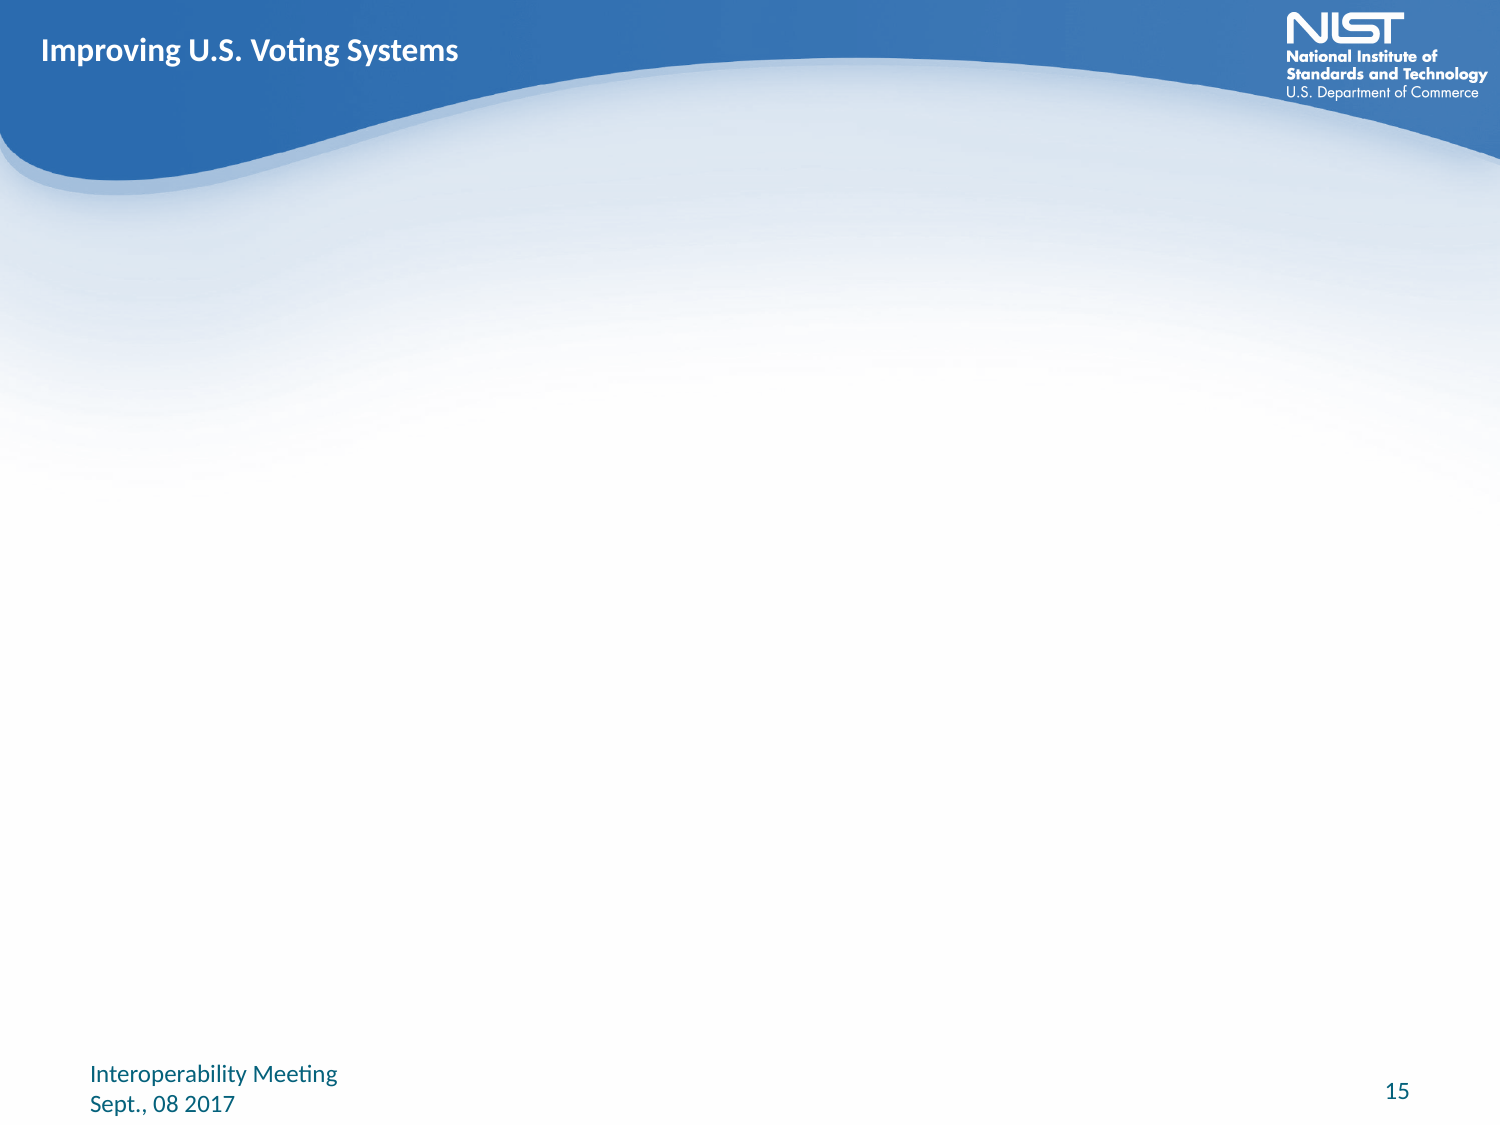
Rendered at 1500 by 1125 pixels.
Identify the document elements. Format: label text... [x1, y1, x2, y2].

picture [0, 0, 1500, 1125]
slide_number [75, 1056, 488, 1119]
slide_number ‹#› [1074, 1059, 1425, 1120]
footer Improving U.S. Voting Systems [12, 18, 488, 79]
